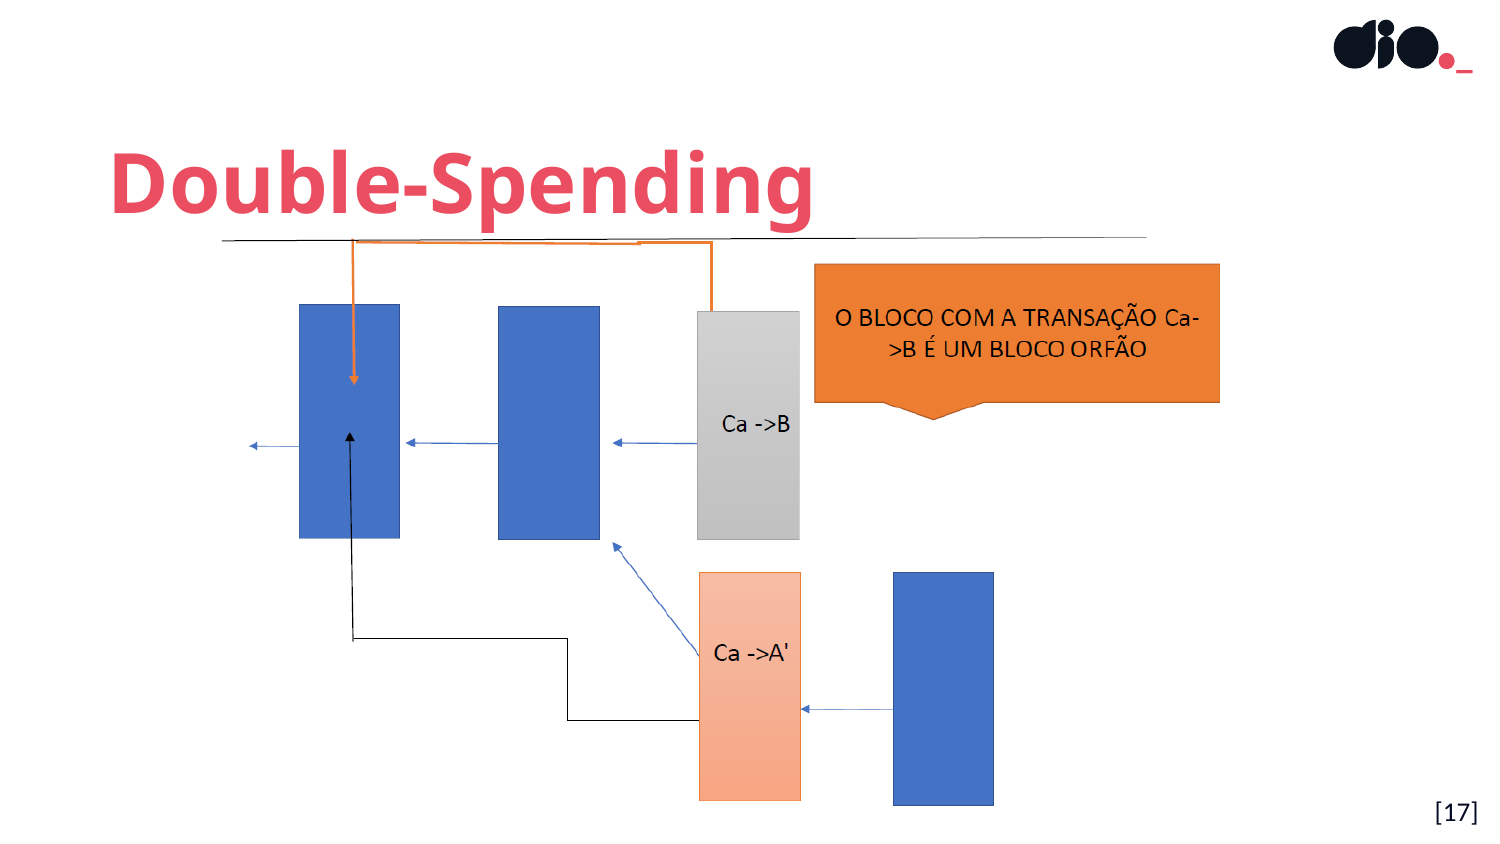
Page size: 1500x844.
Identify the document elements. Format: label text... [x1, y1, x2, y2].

picture [1333, 19, 1473, 74]
text_box Double-Spending [92, 104, 1408, 243]
picture [197, 224, 1221, 812]
slide_number [17] [1403, 779, 1494, 844]
